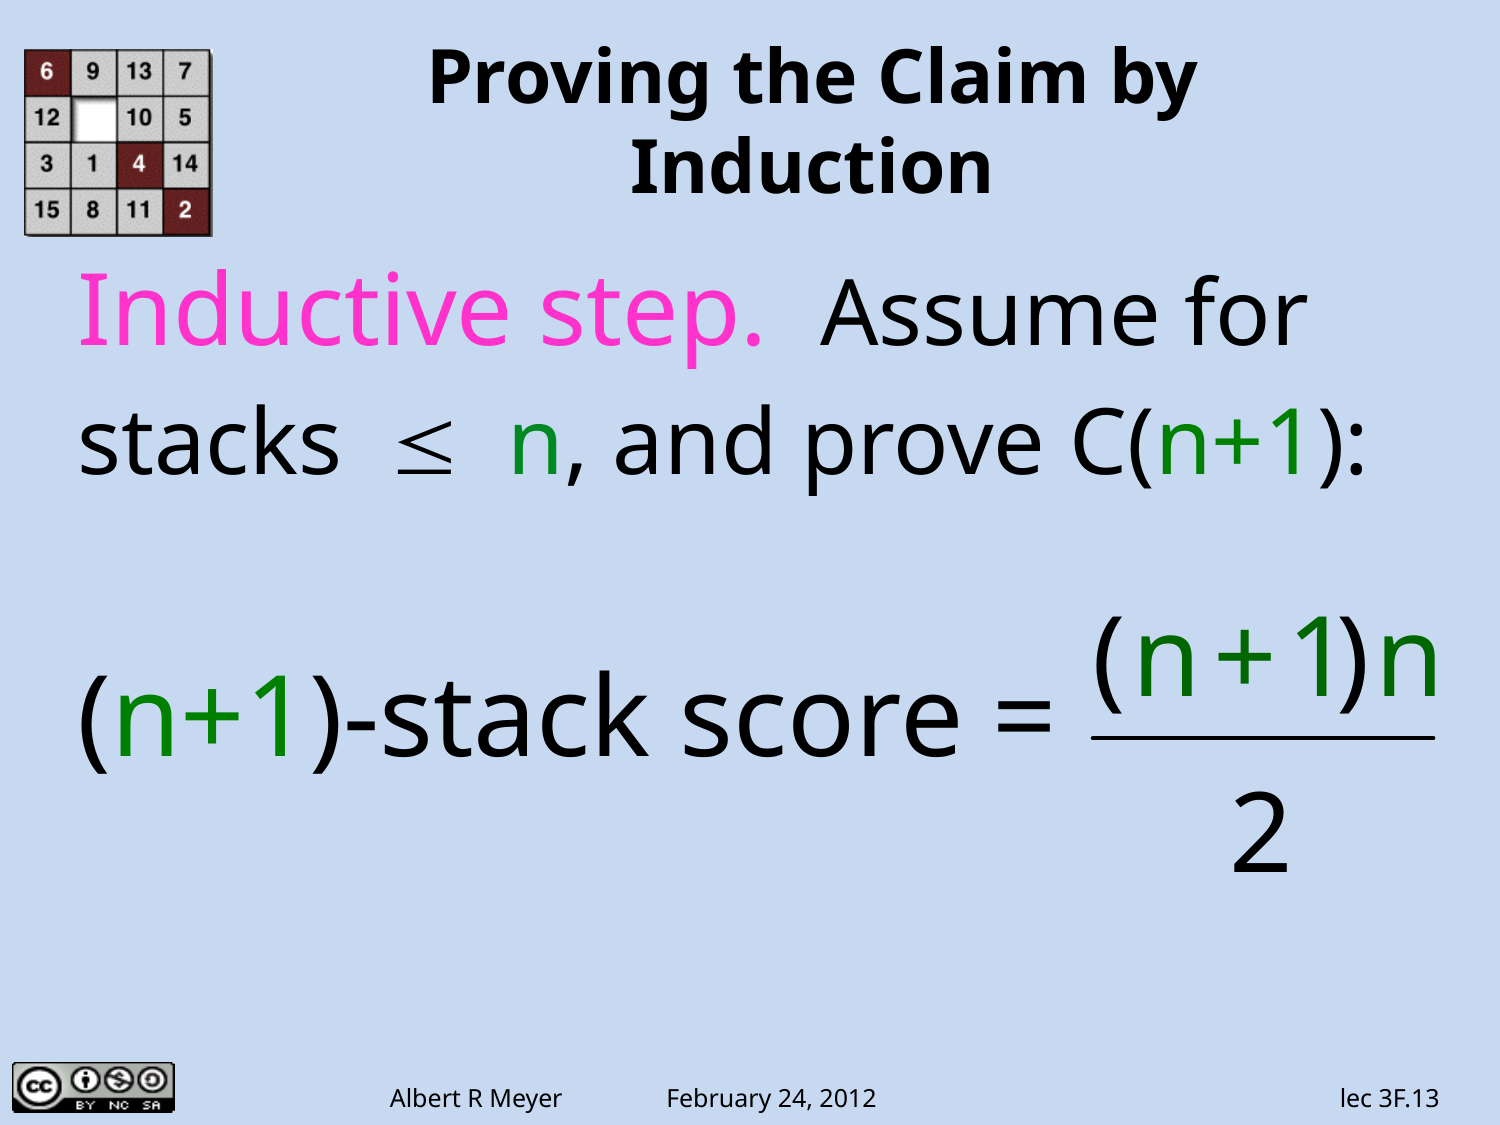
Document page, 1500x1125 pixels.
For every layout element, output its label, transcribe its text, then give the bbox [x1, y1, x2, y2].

picture [24, 49, 213, 237]
list Inductive step. Assume for stacks ≤ n, and prove C(n+1): (n+1)-stack score = [62, 237, 1450, 900]
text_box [1071, 554, 1462, 899]
title Proving the Claim by Induction [225, 24, 1400, 213]
picture [12, 1062, 175, 1113]
